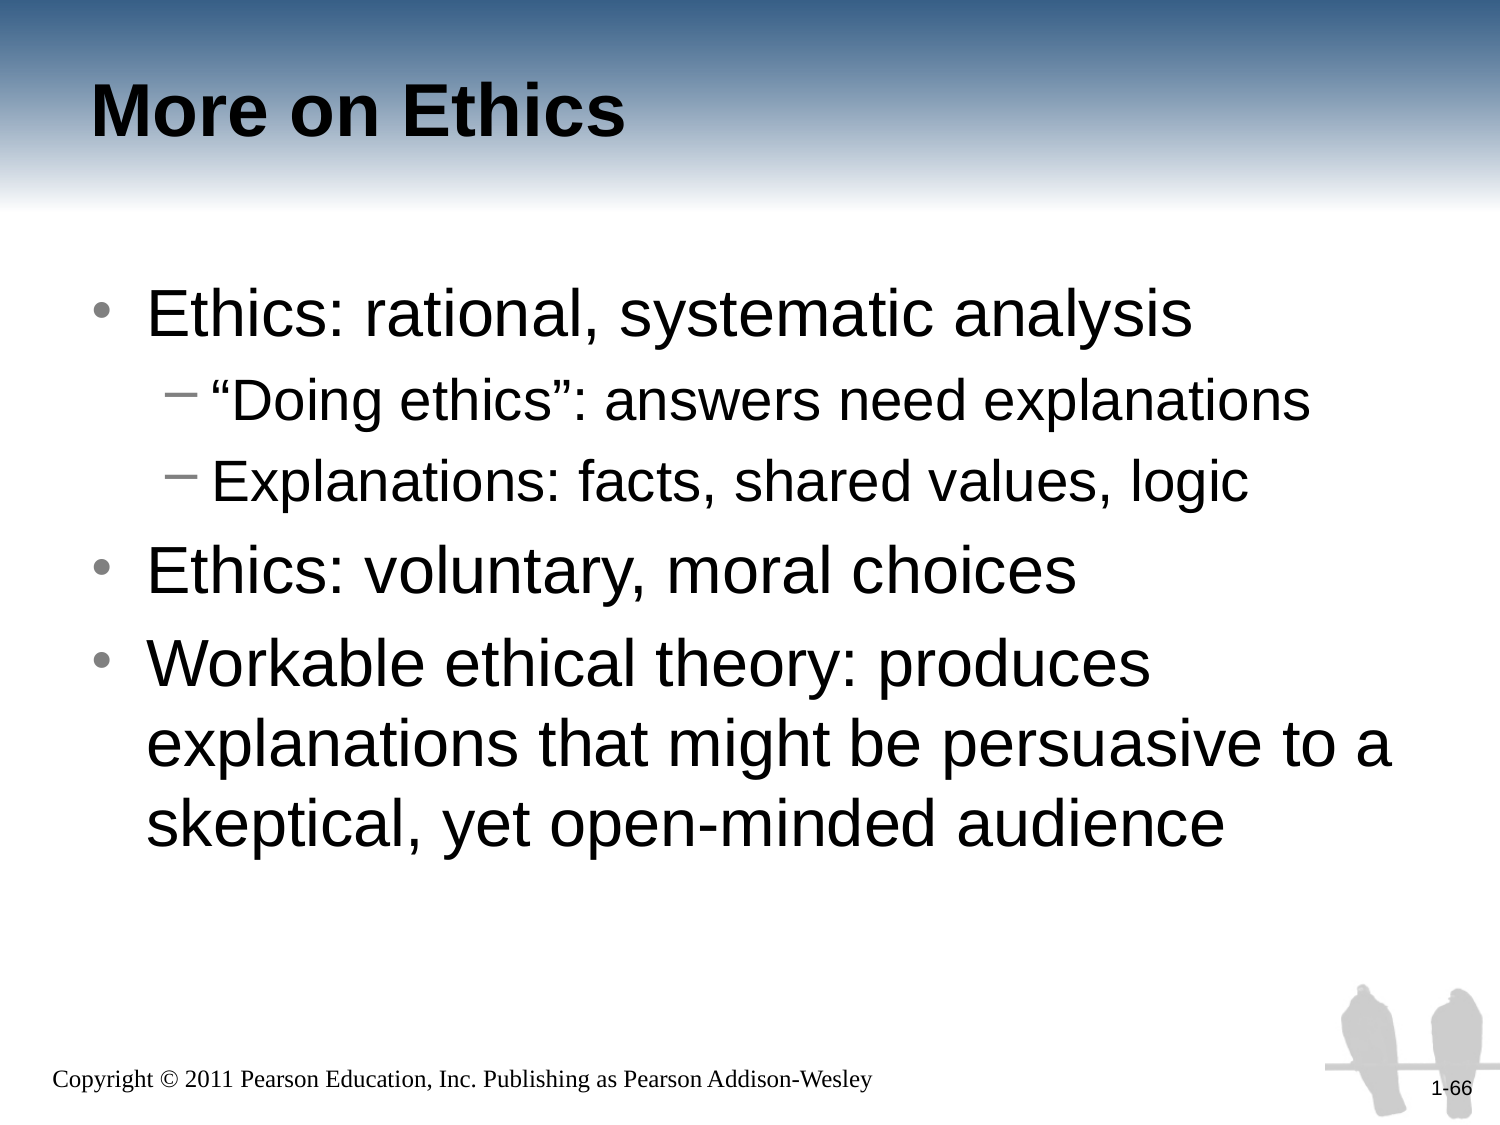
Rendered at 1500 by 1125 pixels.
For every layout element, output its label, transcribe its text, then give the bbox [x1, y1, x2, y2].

list Ethics: rational, systematic analysis “Doing ethics”: answers need explanations Explanations: facts, shared values, logic Ethics: voluntary, moral choices Workable ethical theory: produces explanations that might be persuasive to a skeptical, yet open-minded audience [75, 262, 1438, 938]
slide_number 1-66 [1174, 1049, 1488, 1125]
picture [1325, 979, 1500, 1125]
title More on Ethics [75, 12, 1438, 200]
